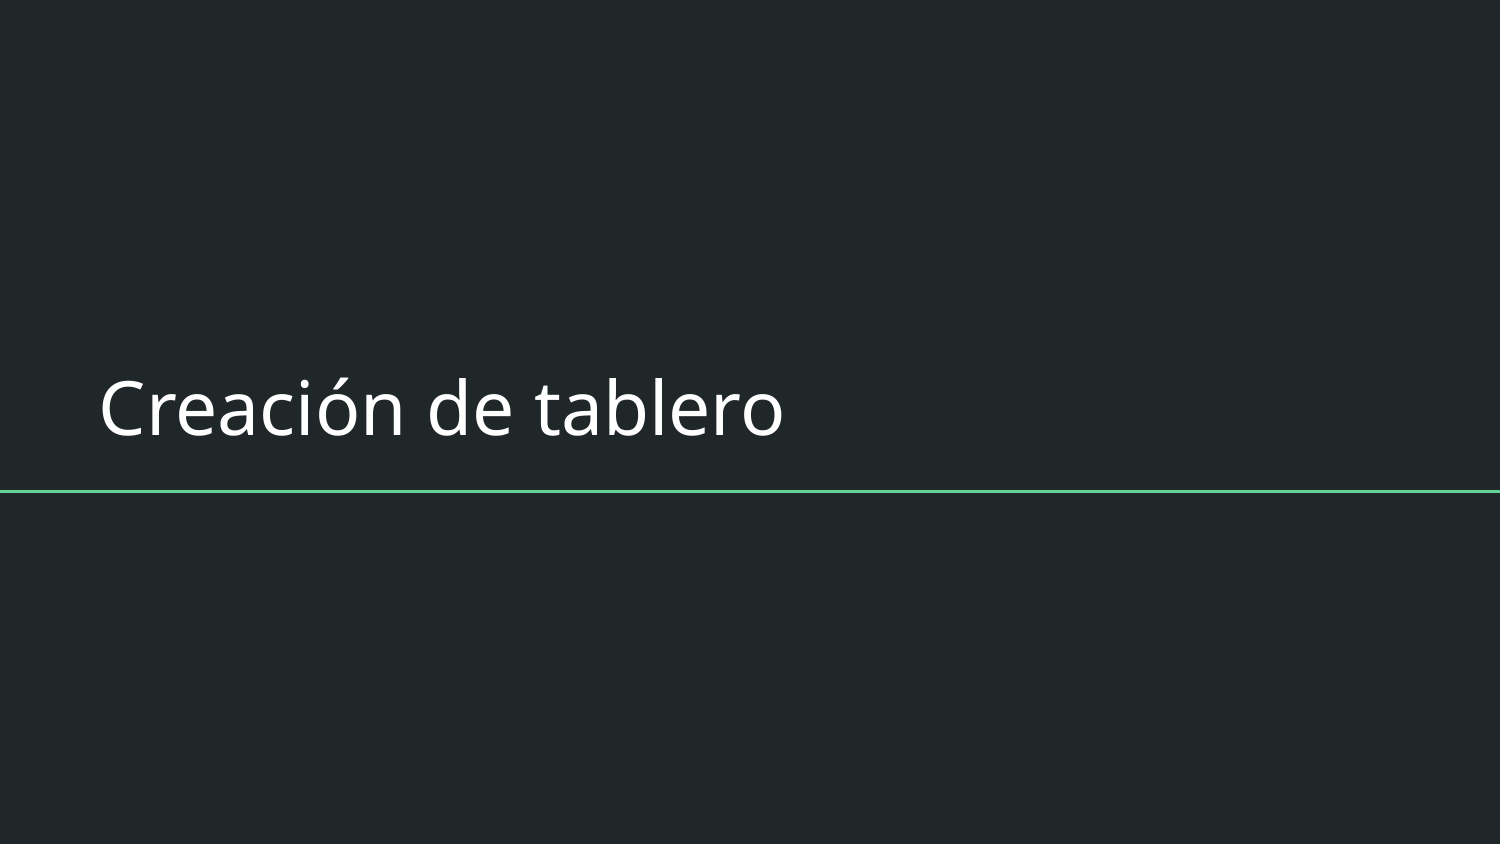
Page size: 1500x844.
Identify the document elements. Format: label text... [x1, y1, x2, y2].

title Creación de tablero [83, 337, 1417, 466]
